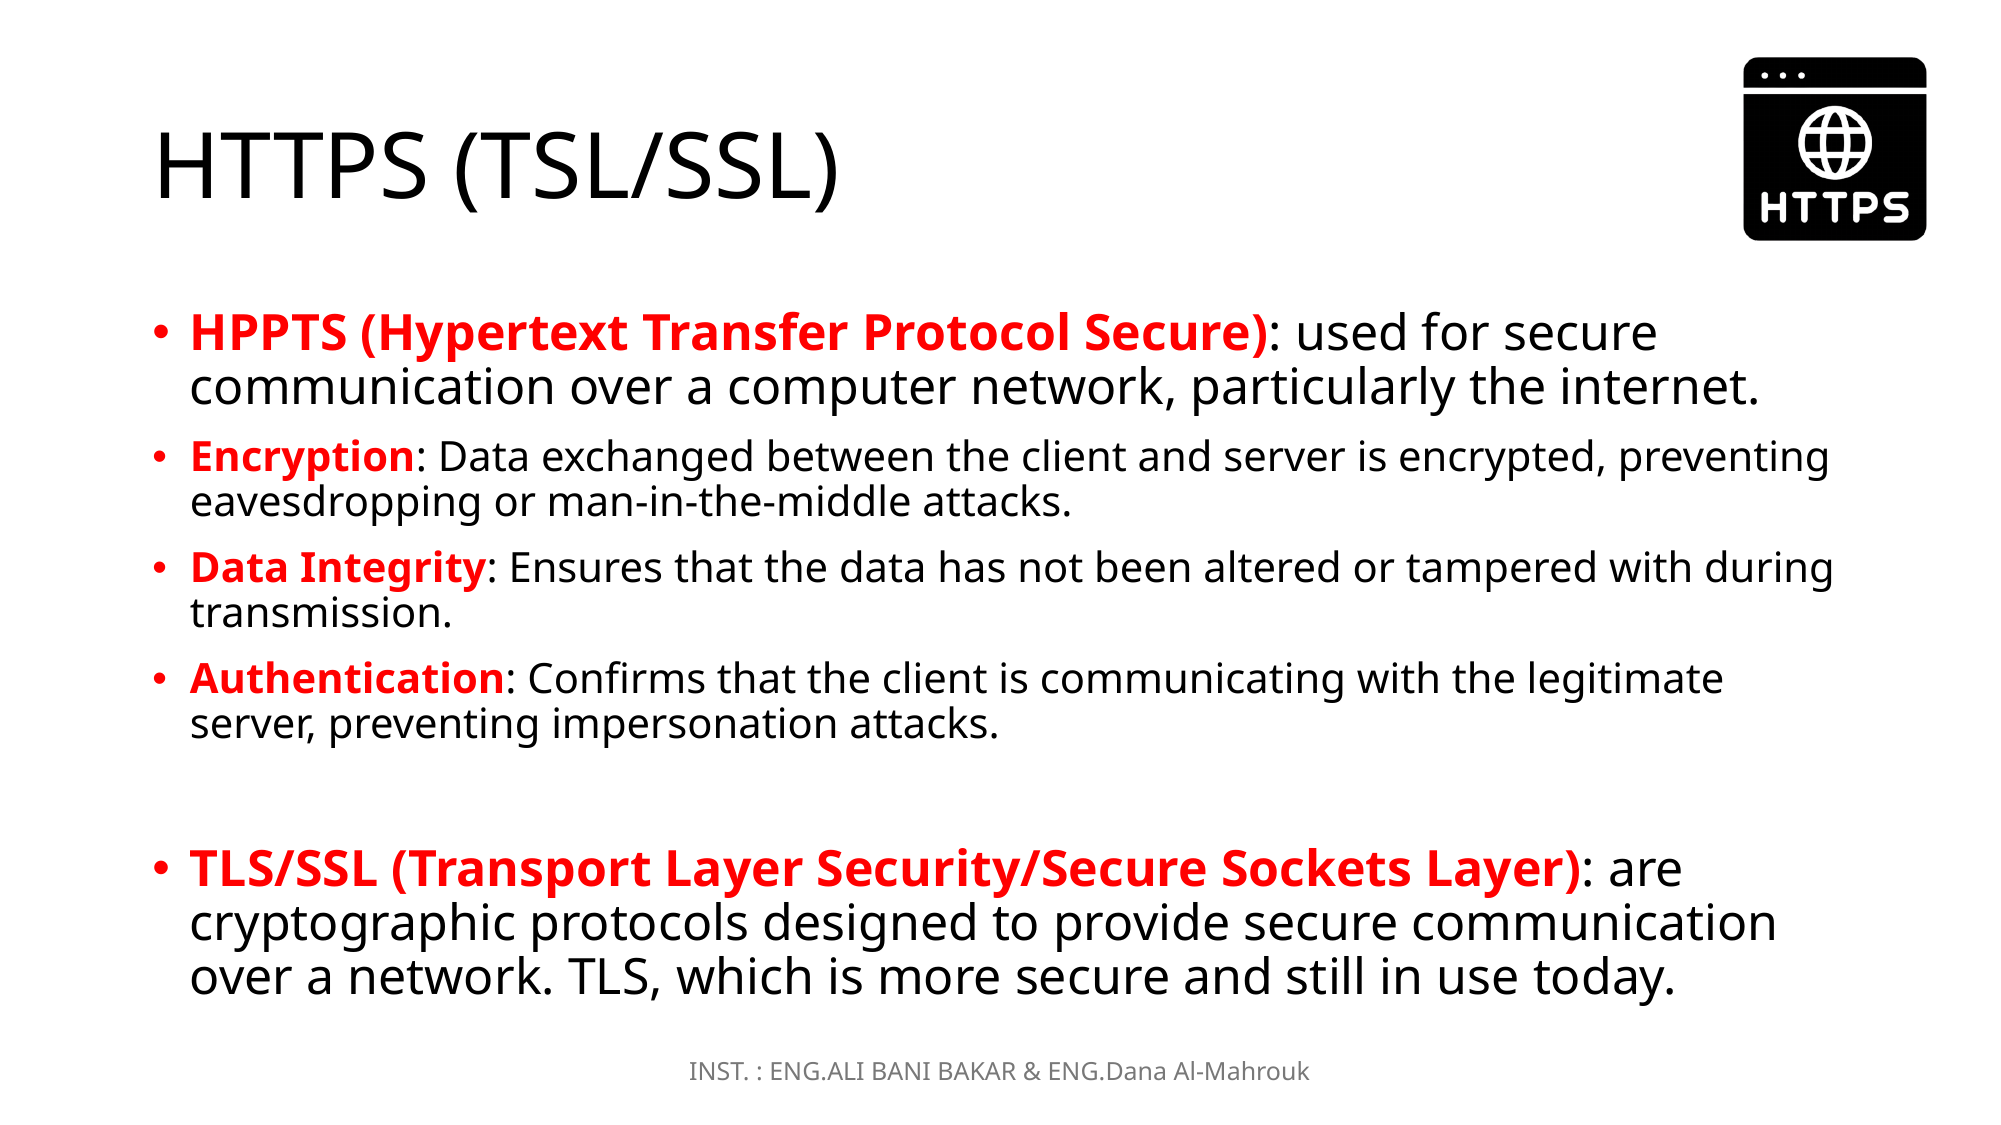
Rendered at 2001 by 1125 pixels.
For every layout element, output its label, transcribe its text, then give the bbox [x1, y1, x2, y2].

picture [1718, 37, 1955, 256]
list HPPTS (Hypertext Transfer Protocol Secure): used for secure communication over a computer network, particularly the internet. Encryption: Data exchanged between the client and server is encrypted, preventing eavesdropping or man-in-the-middle attacks. Data Integrity: Ensures that the data has not been altered or tampered with during transmission. Authentication: Confirms that the client is communicating with the legitimate server, preventing impersonation attacks. TLS/SSL (Transport Layer Security/Secure Sockets Layer): are cryptographic protocols designed to provide secure communication over a network. TLS, which is more secure and still in use today. [137, 299, 1863, 1014]
footer INST. : ENG.ALI BANI BAKAR & ENG.Dana Al-Mahrouk [662, 1042, 1338, 1103]
title HTTPS (TSL/SSL) [137, 59, 1863, 278]
